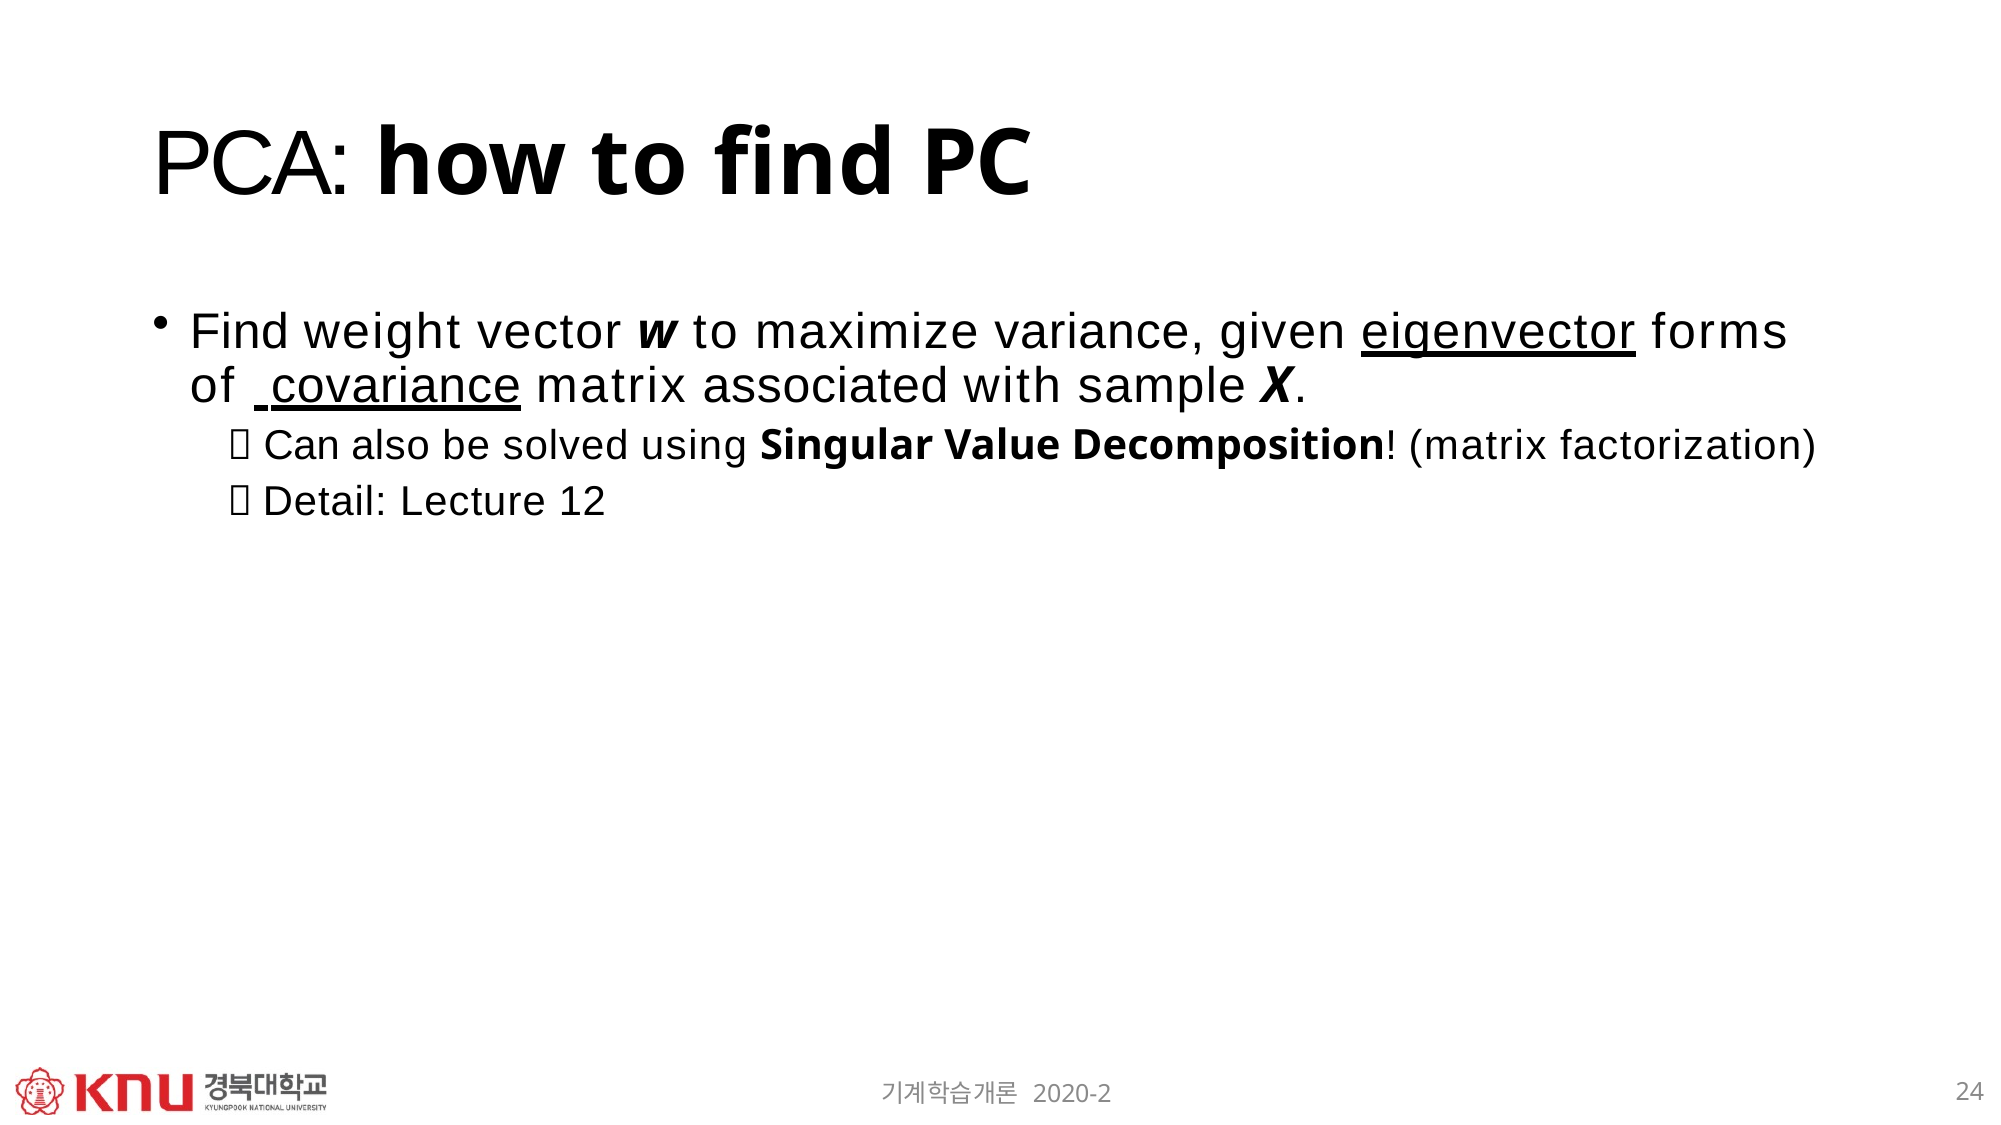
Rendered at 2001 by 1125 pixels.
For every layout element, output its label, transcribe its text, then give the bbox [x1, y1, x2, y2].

text_box Find weight vector w to maximize variance, given eigenvector forms of covariance matrix associated with sample X.  Can also be solved using Singular Value Decomposition! (matrix factorization)  Detail: Lecture 12 [150, 295, 1847, 524]
picture [15, 1067, 327, 1115]
footer 기계학습개론 2020-2 [878, 1073, 1121, 1125]
title PCA: how to find PC [150, 100, 1037, 291]
slide_number 24 [1949, 1071, 1990, 1125]
